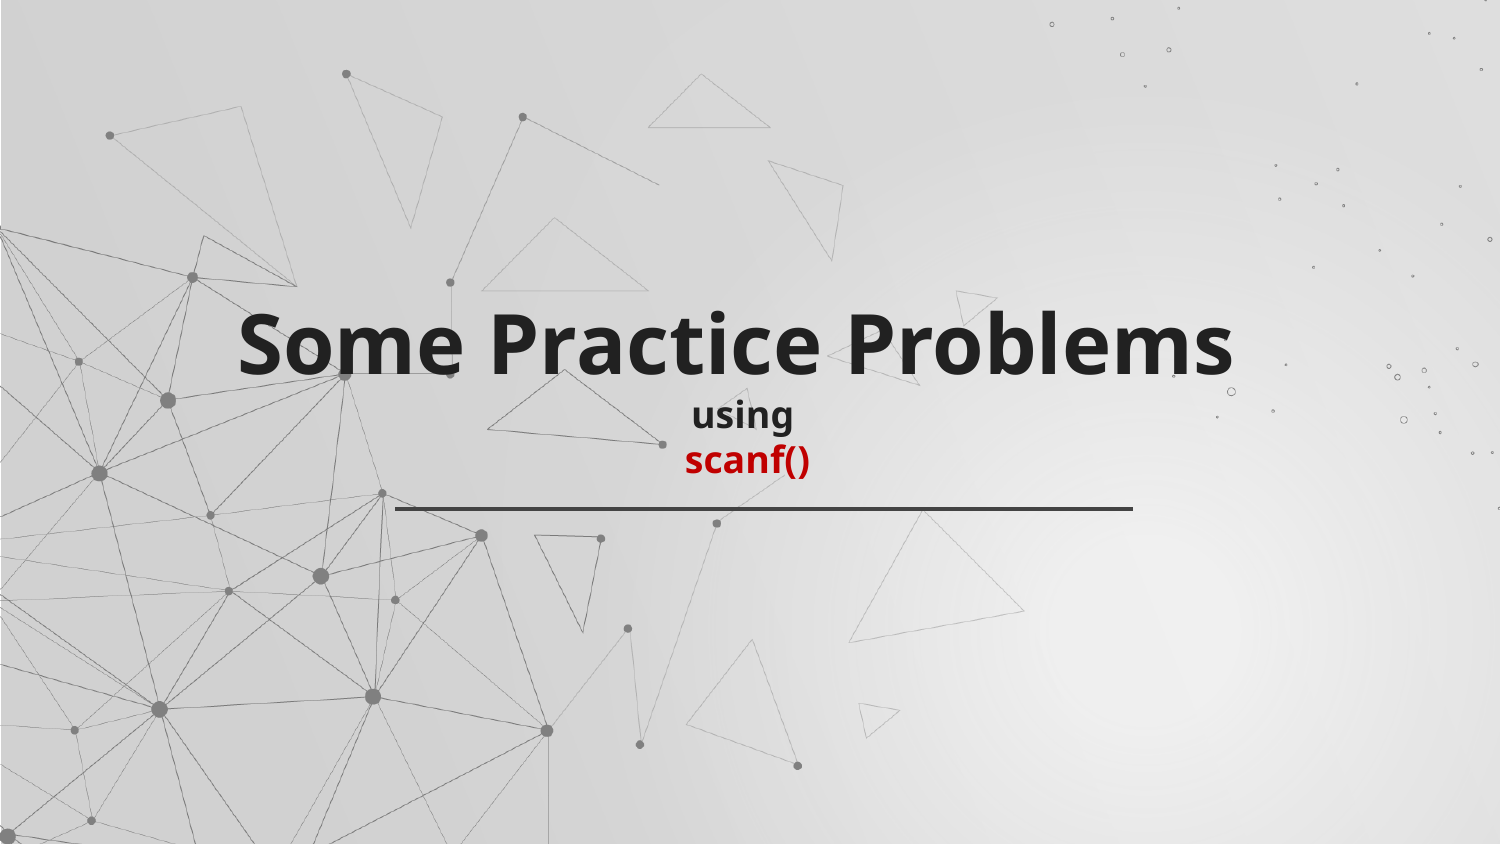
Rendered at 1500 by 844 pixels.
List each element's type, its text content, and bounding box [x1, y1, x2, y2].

picture [0, 0, 1500, 844]
title Some Practice Problems using scanf() [182, 184, 1313, 496]
